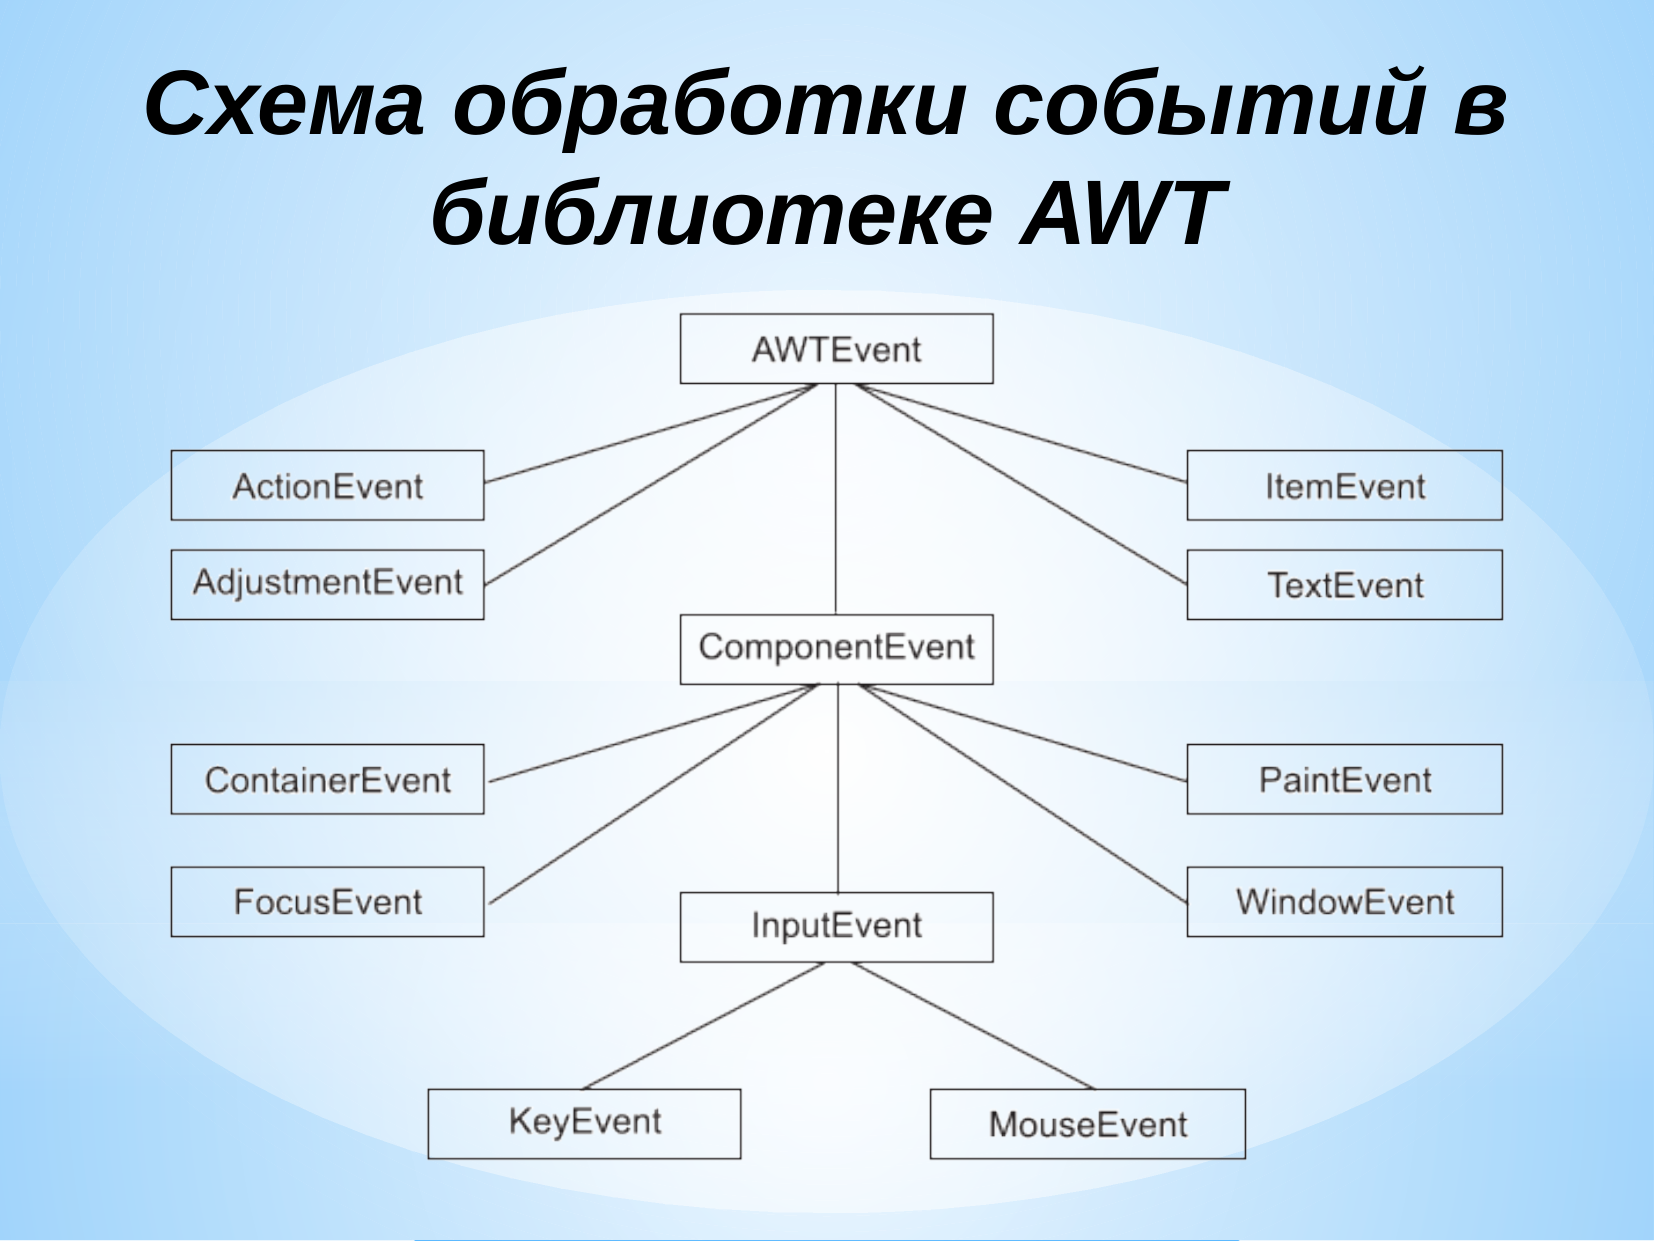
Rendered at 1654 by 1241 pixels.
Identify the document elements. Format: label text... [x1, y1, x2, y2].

picture [120, 294, 1569, 1194]
text_box Схема обработки событий в библиотеке AWT [82, 49, 1571, 257]
